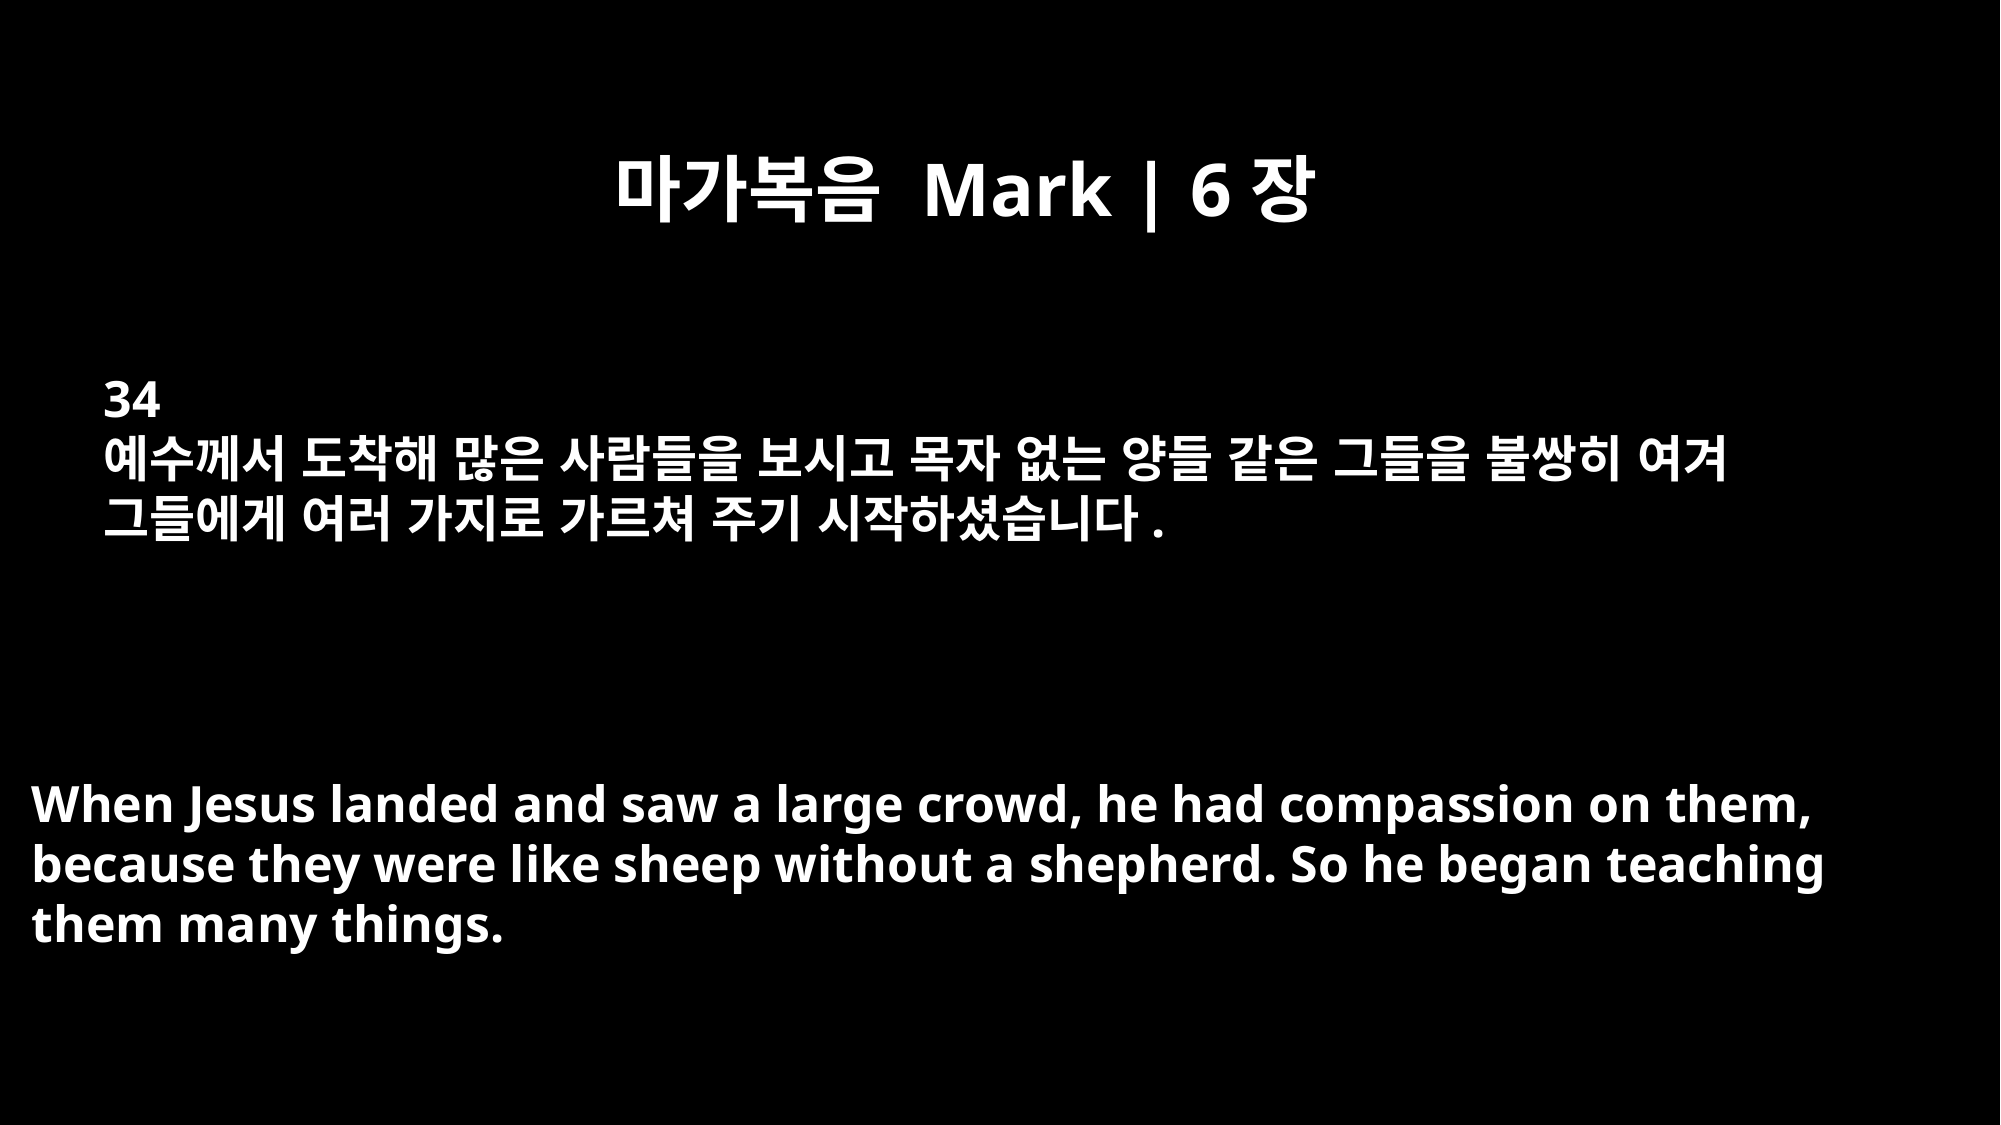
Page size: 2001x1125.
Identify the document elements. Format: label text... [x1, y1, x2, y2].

text_box 34 예수께서 도착해 많은 사람들을 보시고 목자 없는 양들 같은 그들을 불쌍히 여겨 그들에게 여러 가지로 가르쳐 주기 시작하셨습니다. [88, 359, 1759, 555]
text_box 마가복음 Mark | 6장 [599, 136, 1333, 239]
text_box When Jesus landed and saw a large crowd, he had compassion on them, because they were like sheep without a shepherd. So he began teaching them many things. [17, 764, 1855, 960]
